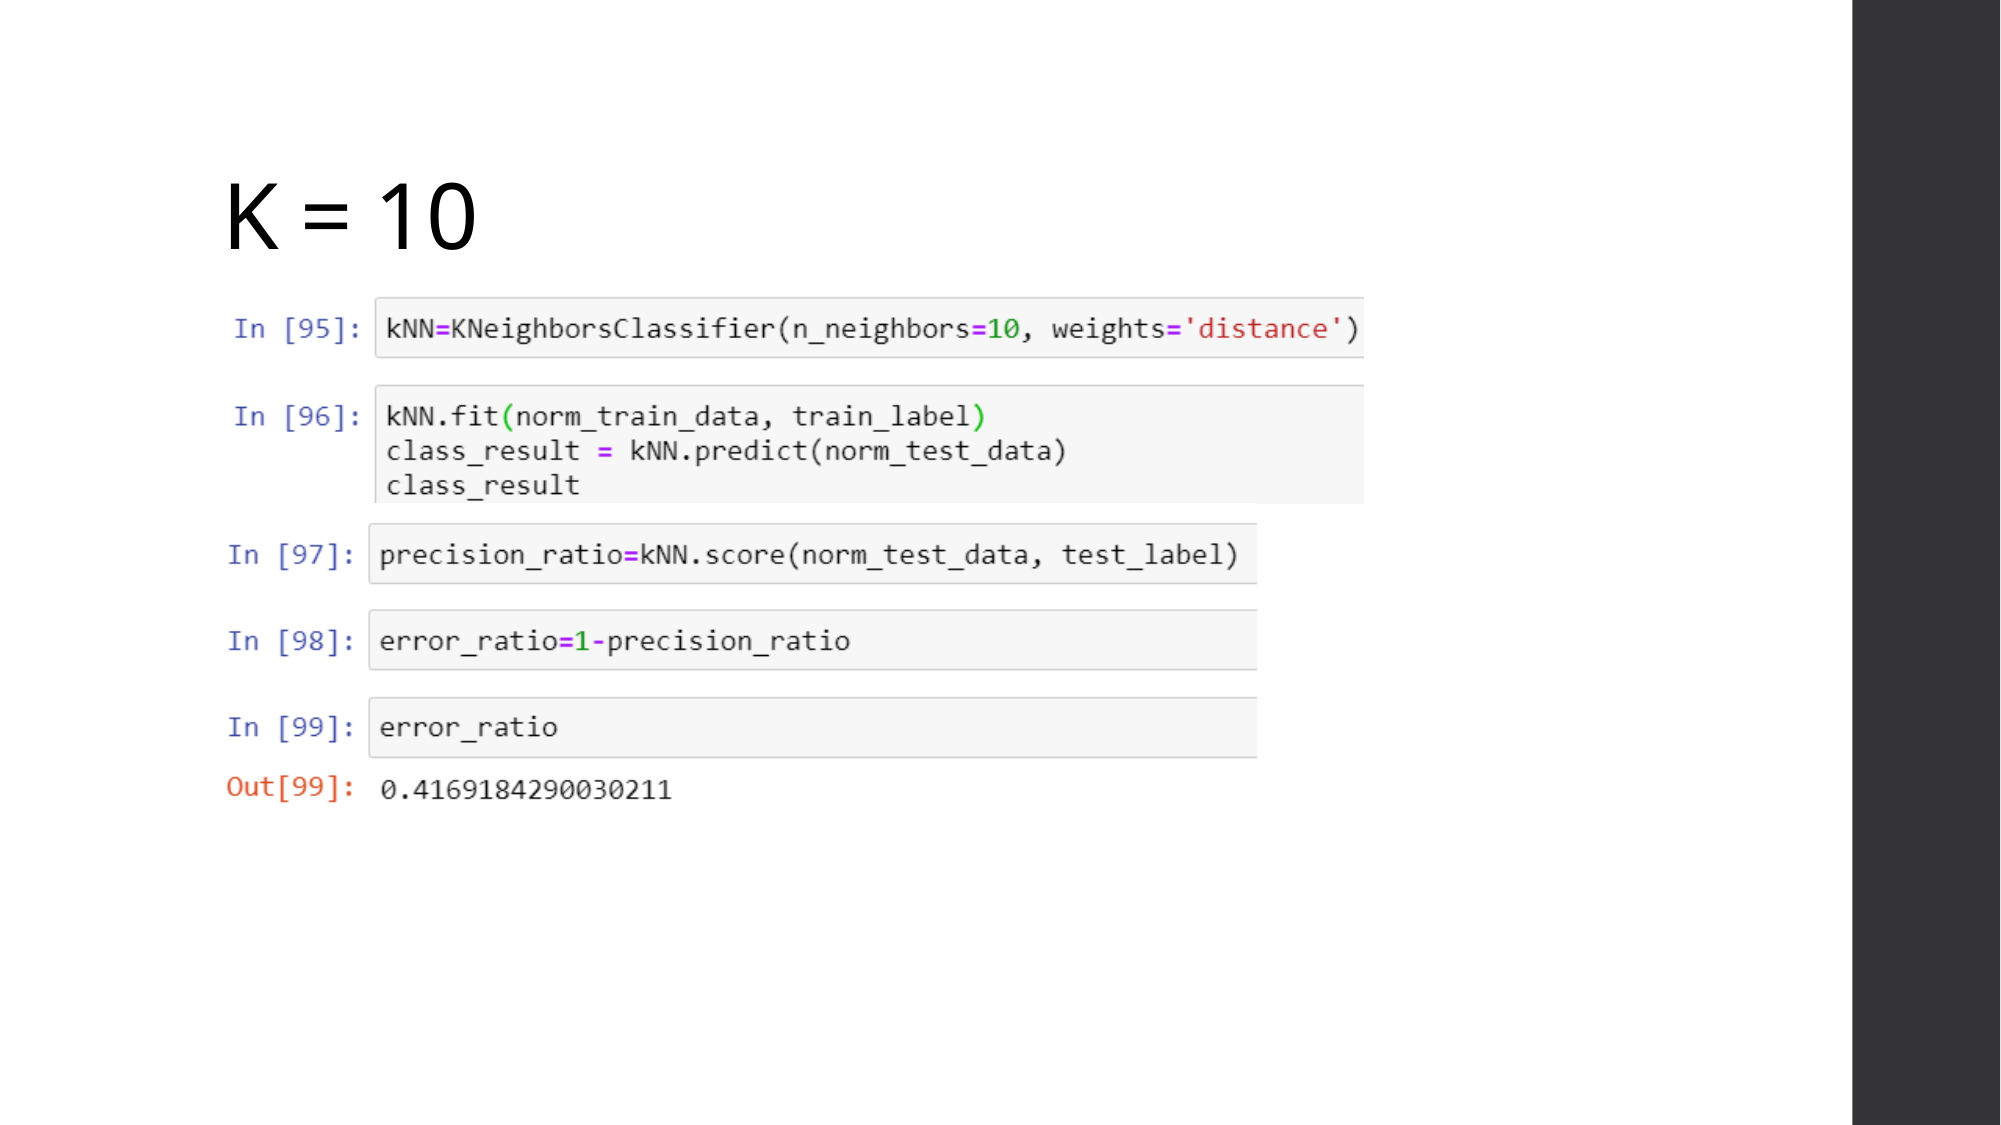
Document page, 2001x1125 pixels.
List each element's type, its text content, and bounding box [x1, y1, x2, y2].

title K = 10 [206, 60, 1797, 278]
picture [206, 277, 1364, 819]
